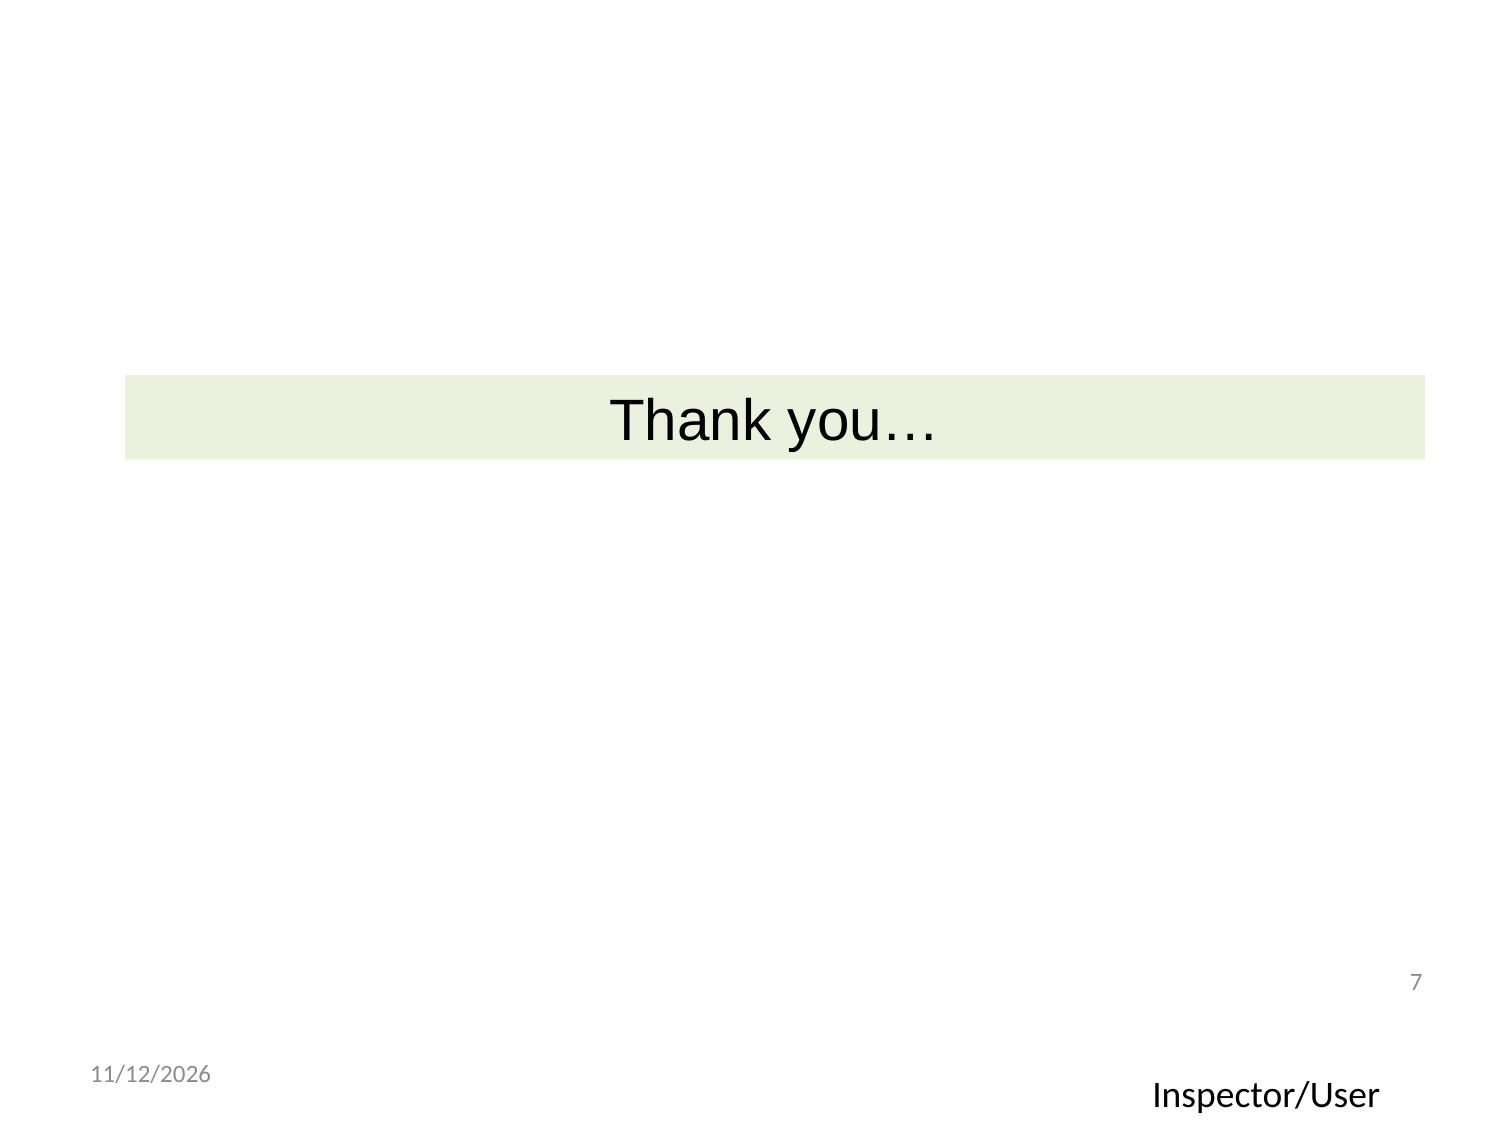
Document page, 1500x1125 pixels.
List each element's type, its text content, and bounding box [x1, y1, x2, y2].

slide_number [75, 1042, 425, 1103]
text_box Inspector/User [1137, 1062, 1413, 1123]
slide_number 7 [1087, 950, 1438, 1010]
text_box Thank you… [125, 375, 1425, 460]
